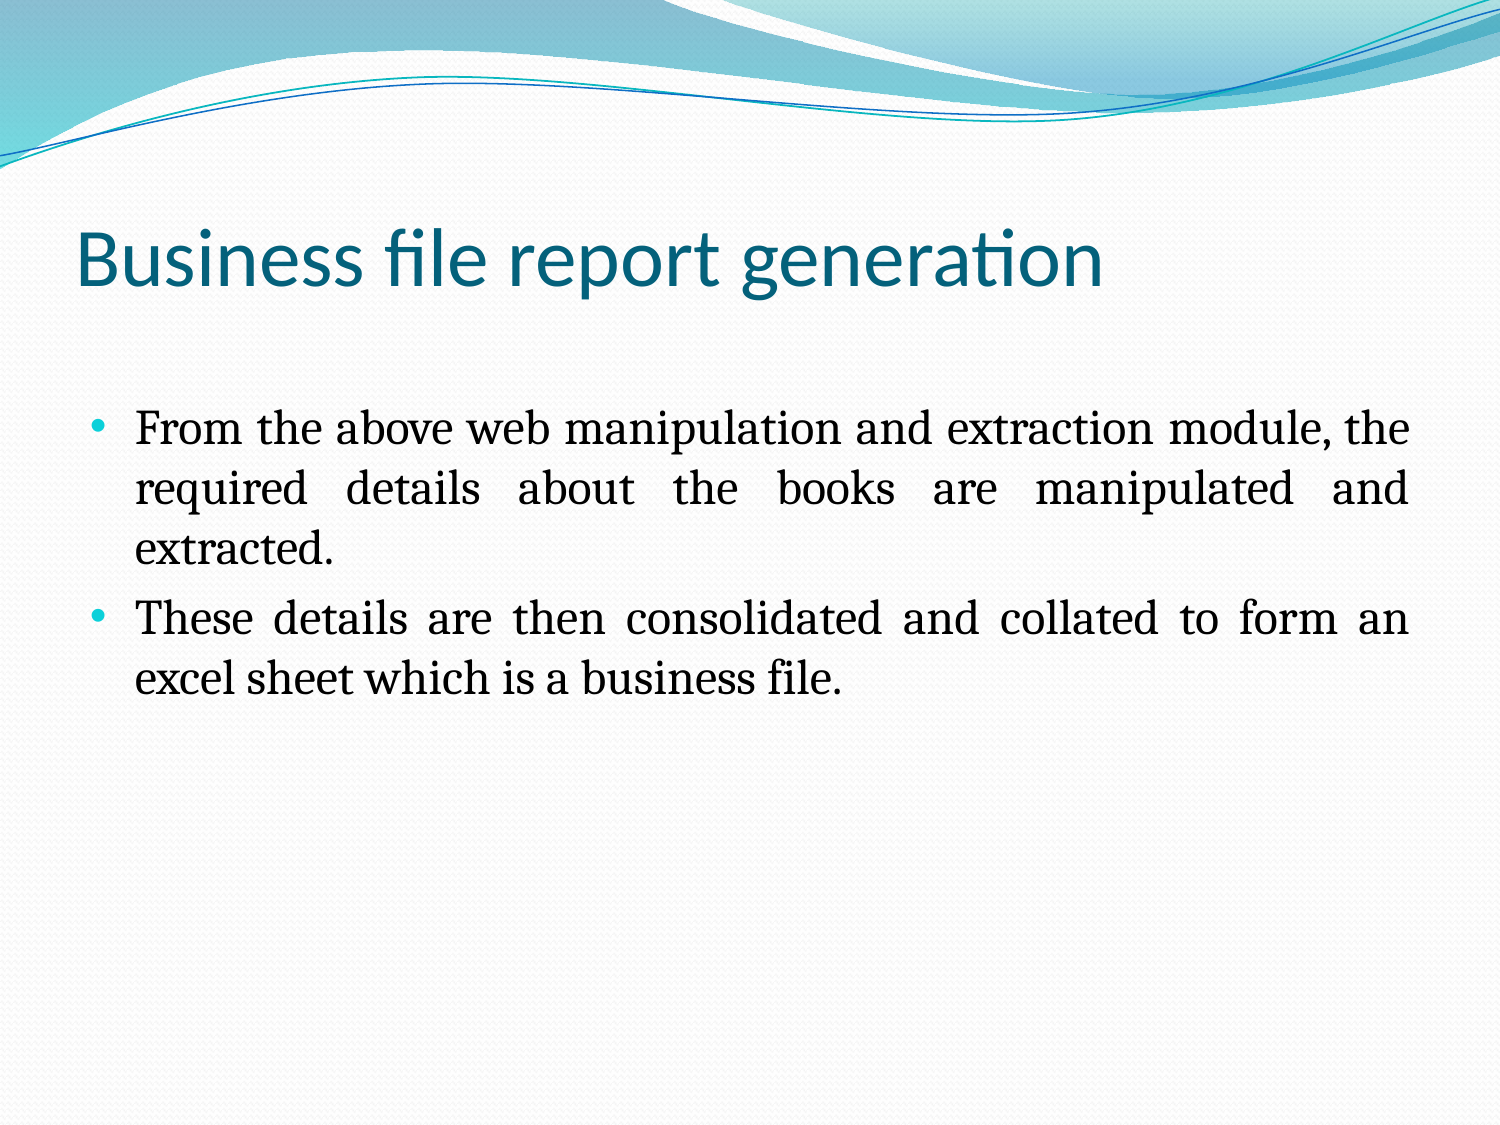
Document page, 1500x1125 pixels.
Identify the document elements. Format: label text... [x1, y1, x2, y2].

list From the above web manipulation and extraction module, the required details about the books are manipulated and extracted. These details are then consolidated and collated to form an excel sheet which is a business file. [75, 317, 1425, 1038]
title Business file report generation [75, 115, 1425, 303]
